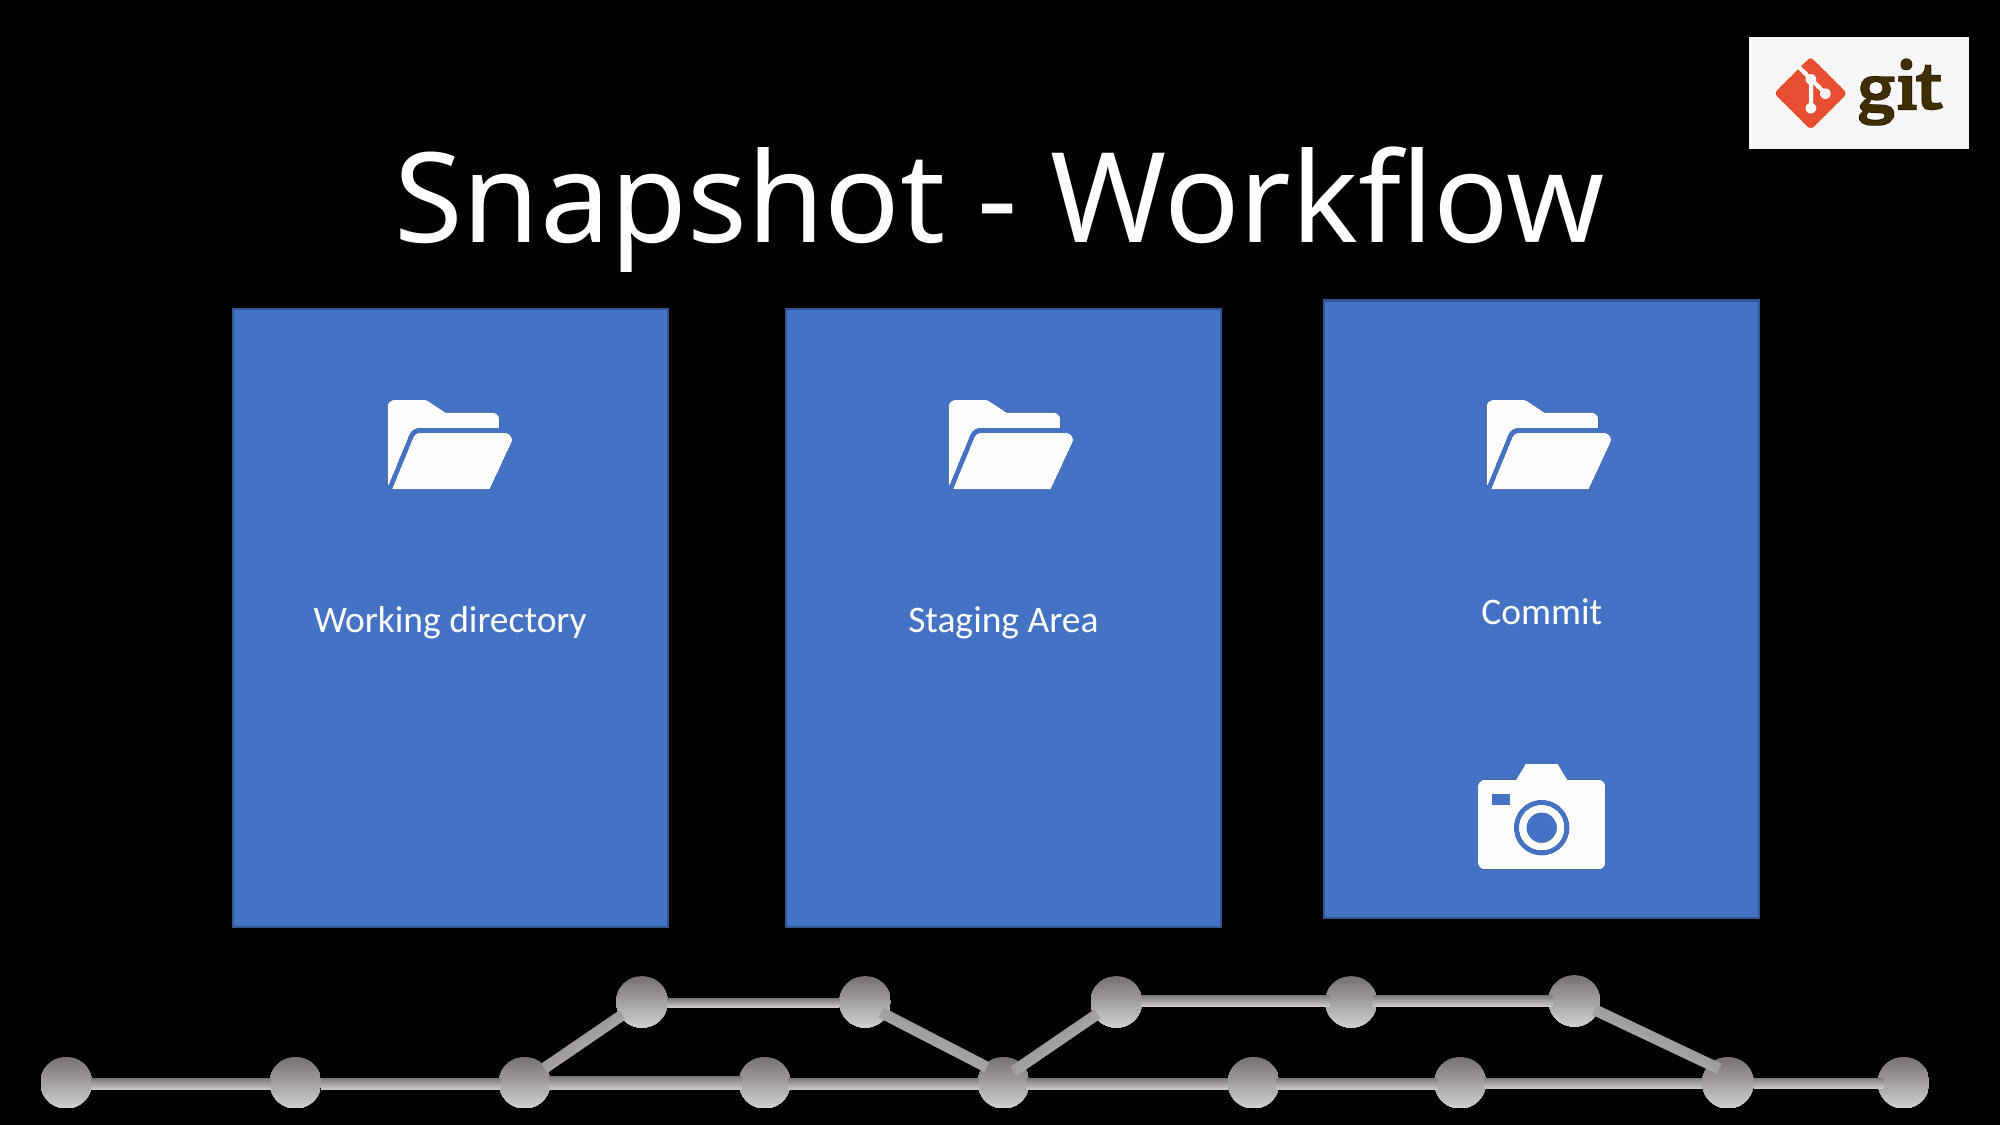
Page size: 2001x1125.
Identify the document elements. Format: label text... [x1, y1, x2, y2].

picture [1749, 37, 1969, 149]
picture [1466, 741, 1617, 892]
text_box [40, 975, 1930, 1109]
picture [374, 369, 525, 520]
text_box Snapshot - Workflow [137, 59, 1863, 278]
picture [1473, 369, 1624, 520]
text_box Staging Area [785, 308, 1222, 928]
text_box Commit [1323, 299, 1760, 919]
picture [935, 369, 1086, 520]
text_box Working directory [232, 308, 669, 928]
text_box [137, 299, 1863, 975]
